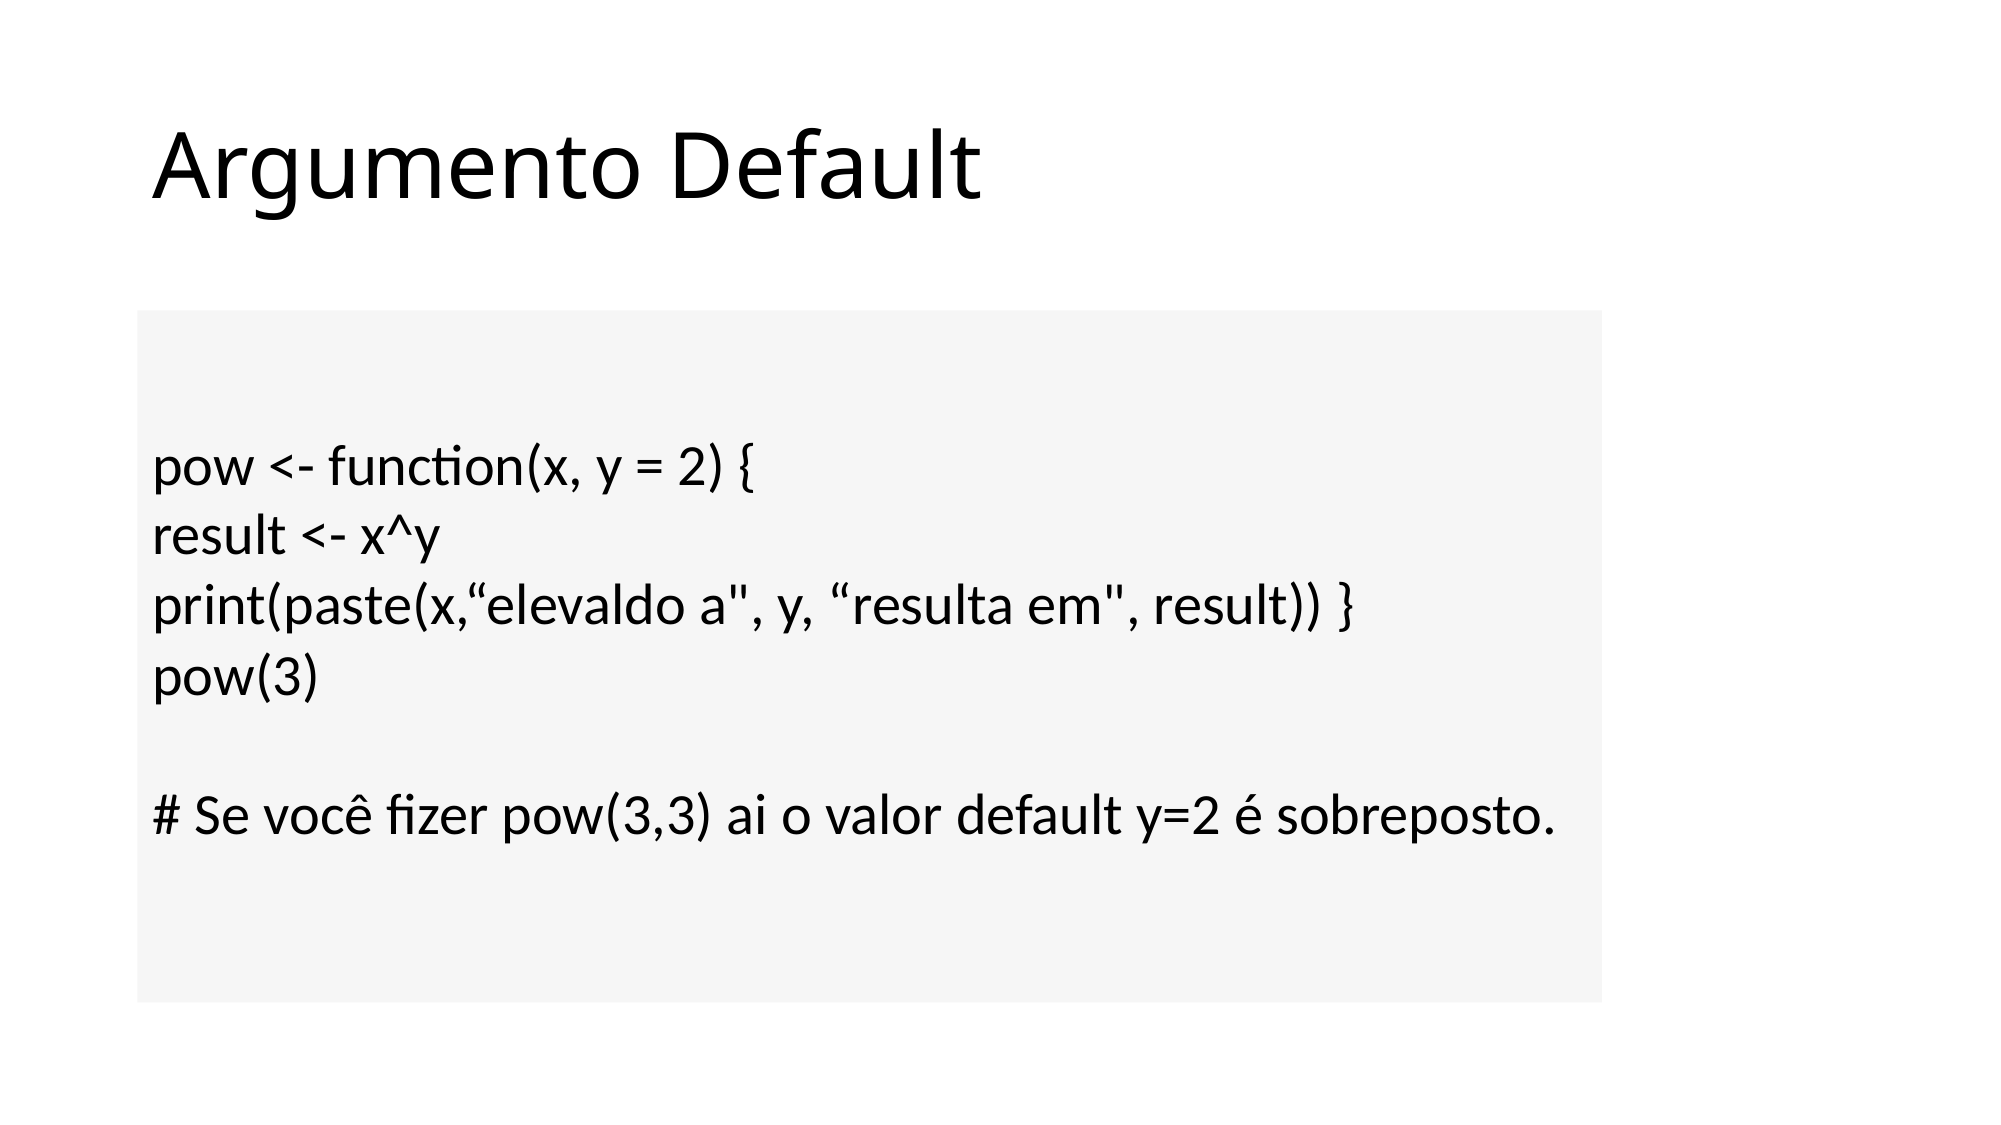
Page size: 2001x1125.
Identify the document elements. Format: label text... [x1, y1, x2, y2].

title Argumento Default [137, 59, 1863, 278]
list pow <- function(x, y = 2) { result <- x^y print(paste(x,“elevaldo a", y, “resulta em", result)) } pow(3) # Se você fizer pow(3,3) ai o valor default y=2 é sobreposto. [137, 310, 1602, 1003]
